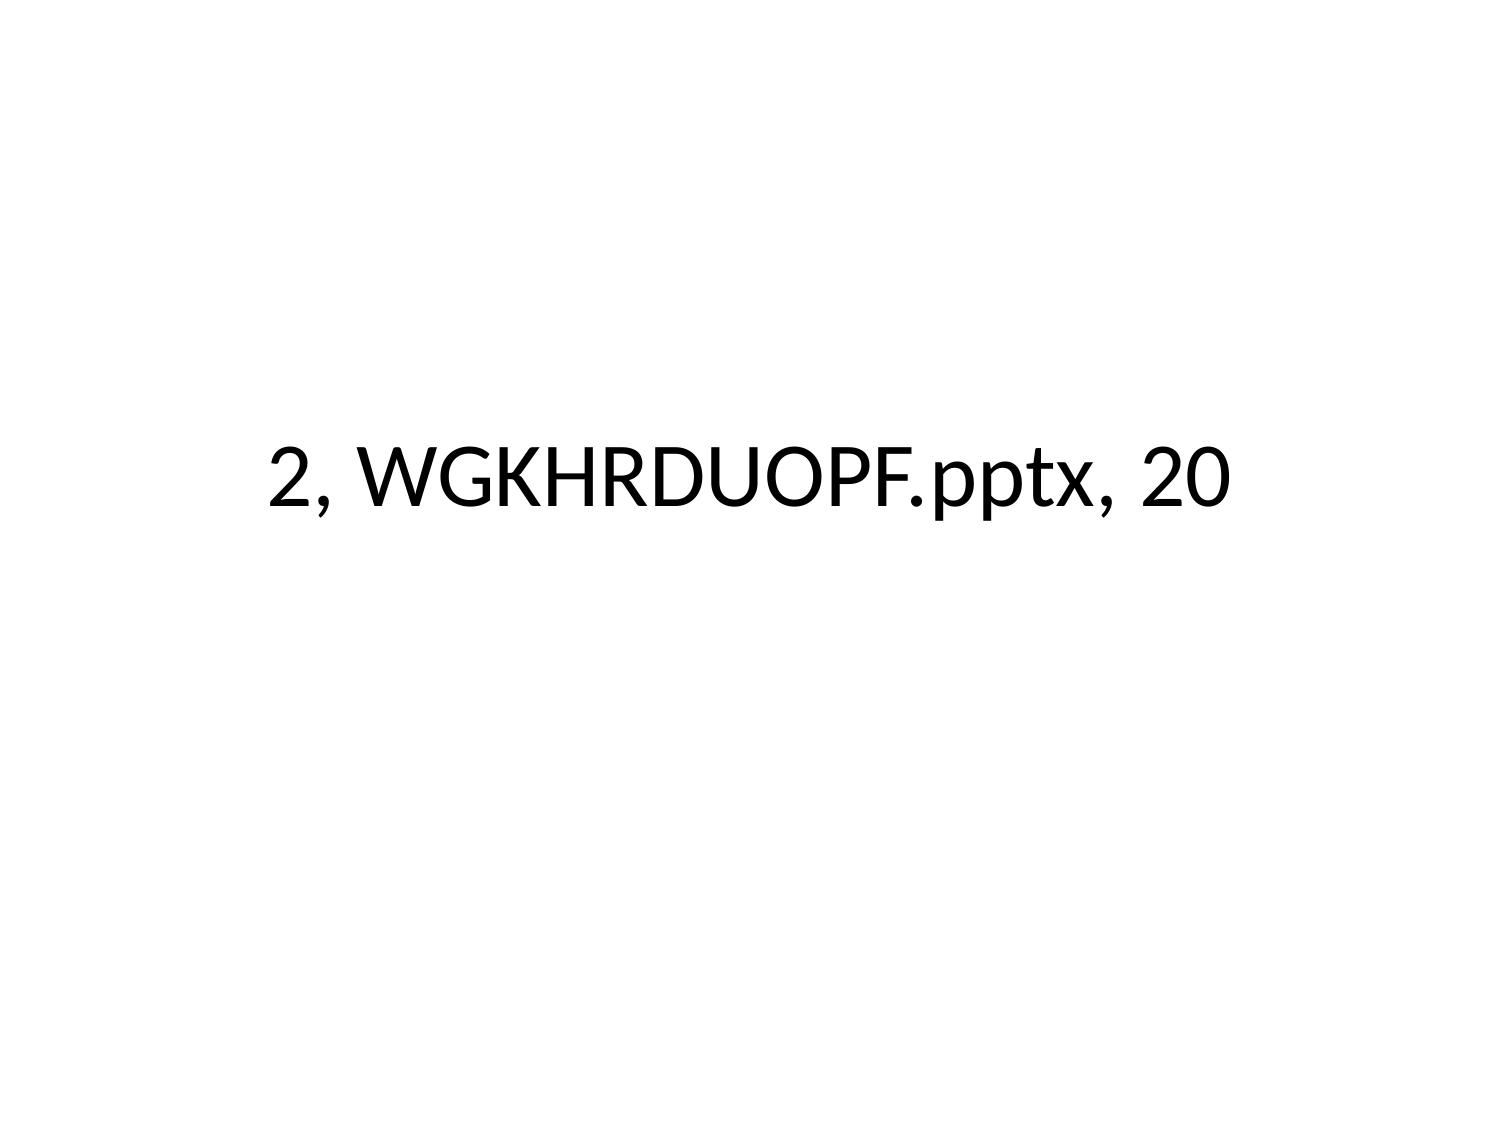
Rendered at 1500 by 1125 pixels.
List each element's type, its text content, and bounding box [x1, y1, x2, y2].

title 2, WGKHRDUOPF.pptx, 20 [112, 349, 1388, 591]
